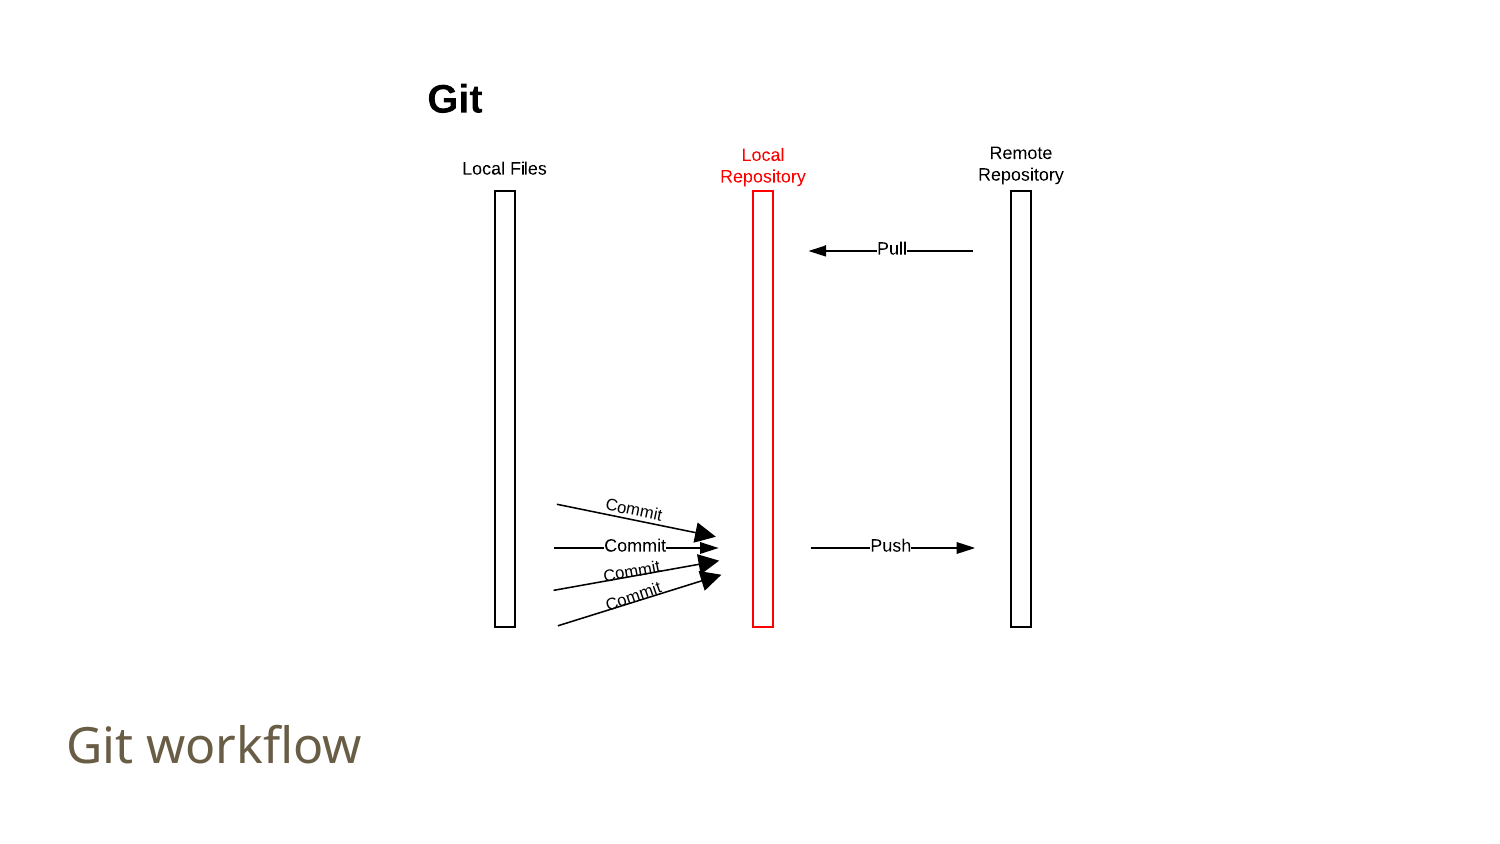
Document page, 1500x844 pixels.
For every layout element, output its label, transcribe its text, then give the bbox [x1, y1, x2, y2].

picture [375, 17, 1125, 675]
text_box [557, 597, 722, 627]
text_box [556, 503, 717, 537]
list Git workflow [51, 694, 1036, 793]
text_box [553, 560, 720, 591]
